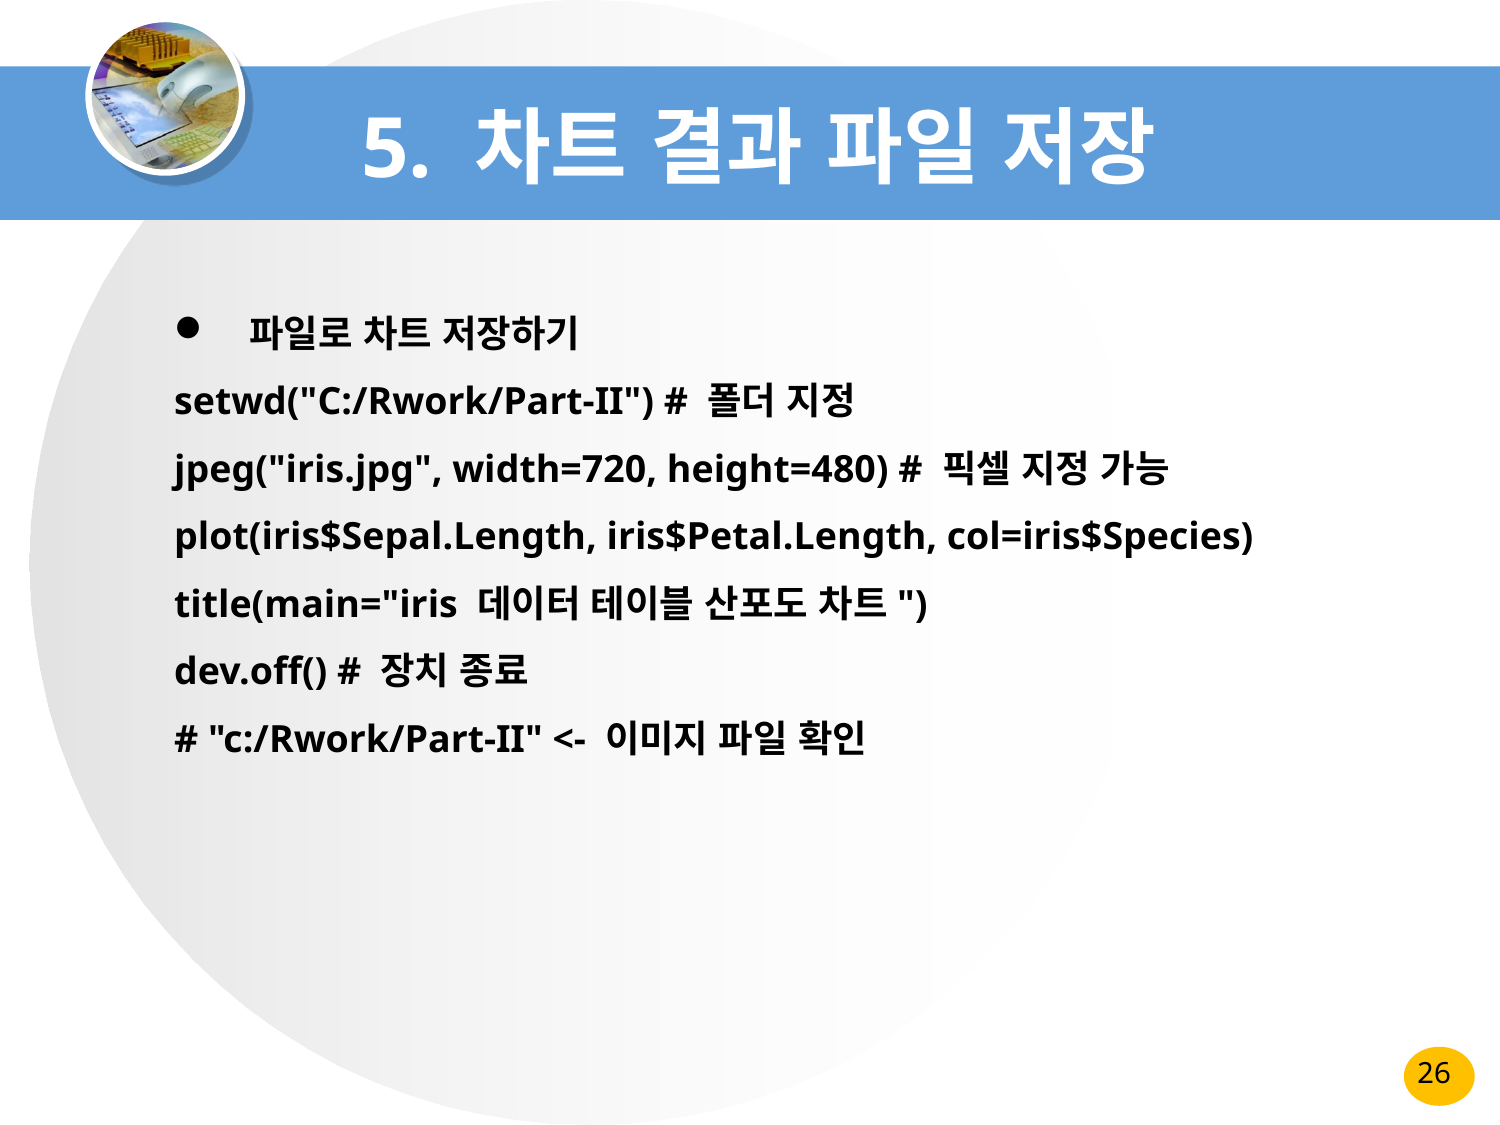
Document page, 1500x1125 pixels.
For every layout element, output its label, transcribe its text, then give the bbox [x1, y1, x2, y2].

picture [93, 75, 238, 87]
title 5. 차트 결과 파일 저장 [17, 87, 1500, 200]
text_box 파일로 차트 저장하기 setwd("C:/Rwork/Part-II") # 폴더 지정 jpeg("iris.jpg", width=720, height=480) # 픽셀 지정 가능 plot(iris$Sepal.Length, iris$Petal.Length, col=iris$Species) title(main="iris 데이터 테이블 산포도 차트") dev.off() # 장치 종료 # "c:/Rwork/Part-II" <- 이미지 파일 확인 [159, 279, 1388, 768]
text_box [0, 0, 1500, 75]
slide_number 26 [1368, 1046, 1500, 1090]
